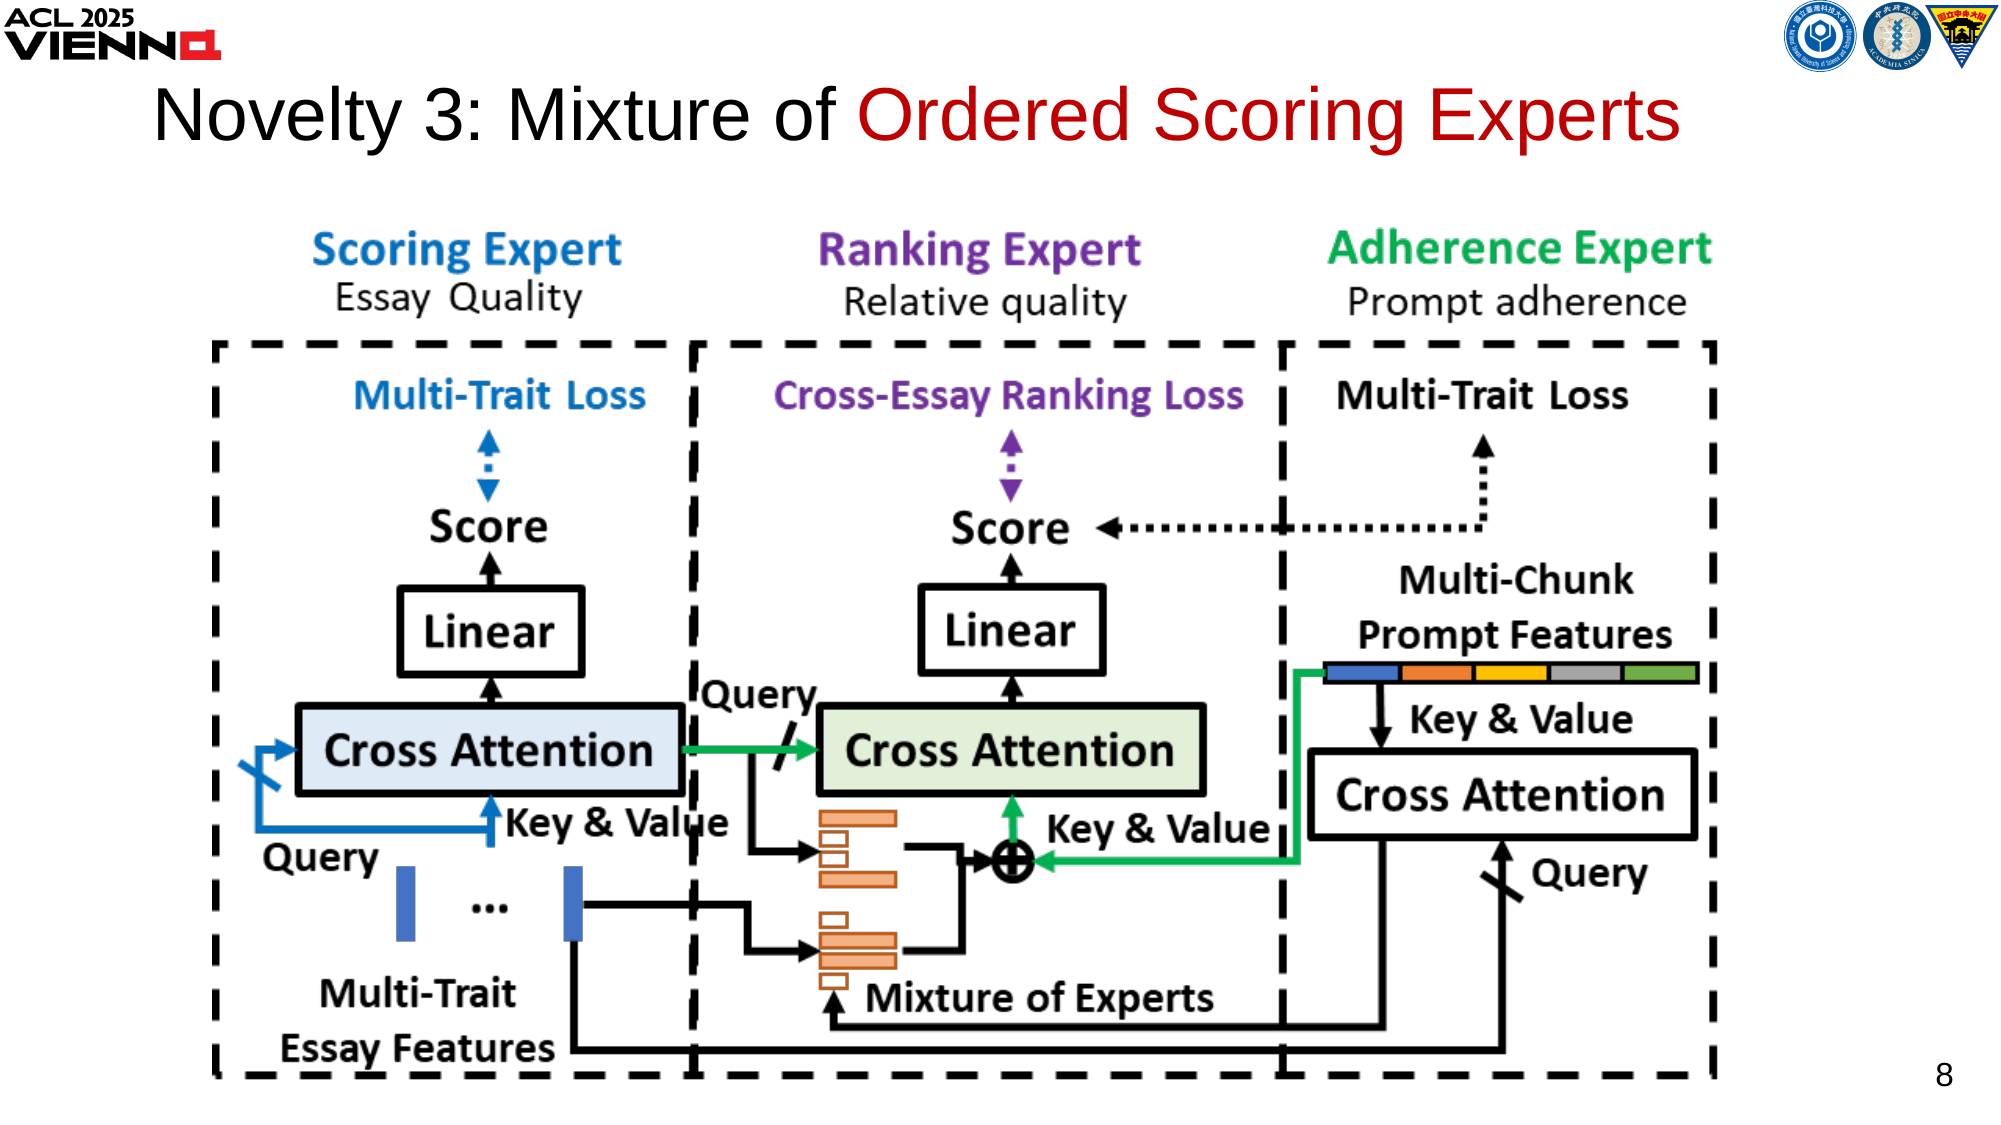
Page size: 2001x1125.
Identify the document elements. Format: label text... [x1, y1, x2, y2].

slide_number 8 [1744, 1042, 1969, 1103]
picture [1782, 0, 1858, 59]
picture [1863, 2, 1999, 59]
picture [4, 8, 221, 60]
title Novelty 3: Mixture of Ordered Scoring Experts [137, 59, 2000, 173]
picture [212, 198, 1744, 1103]
